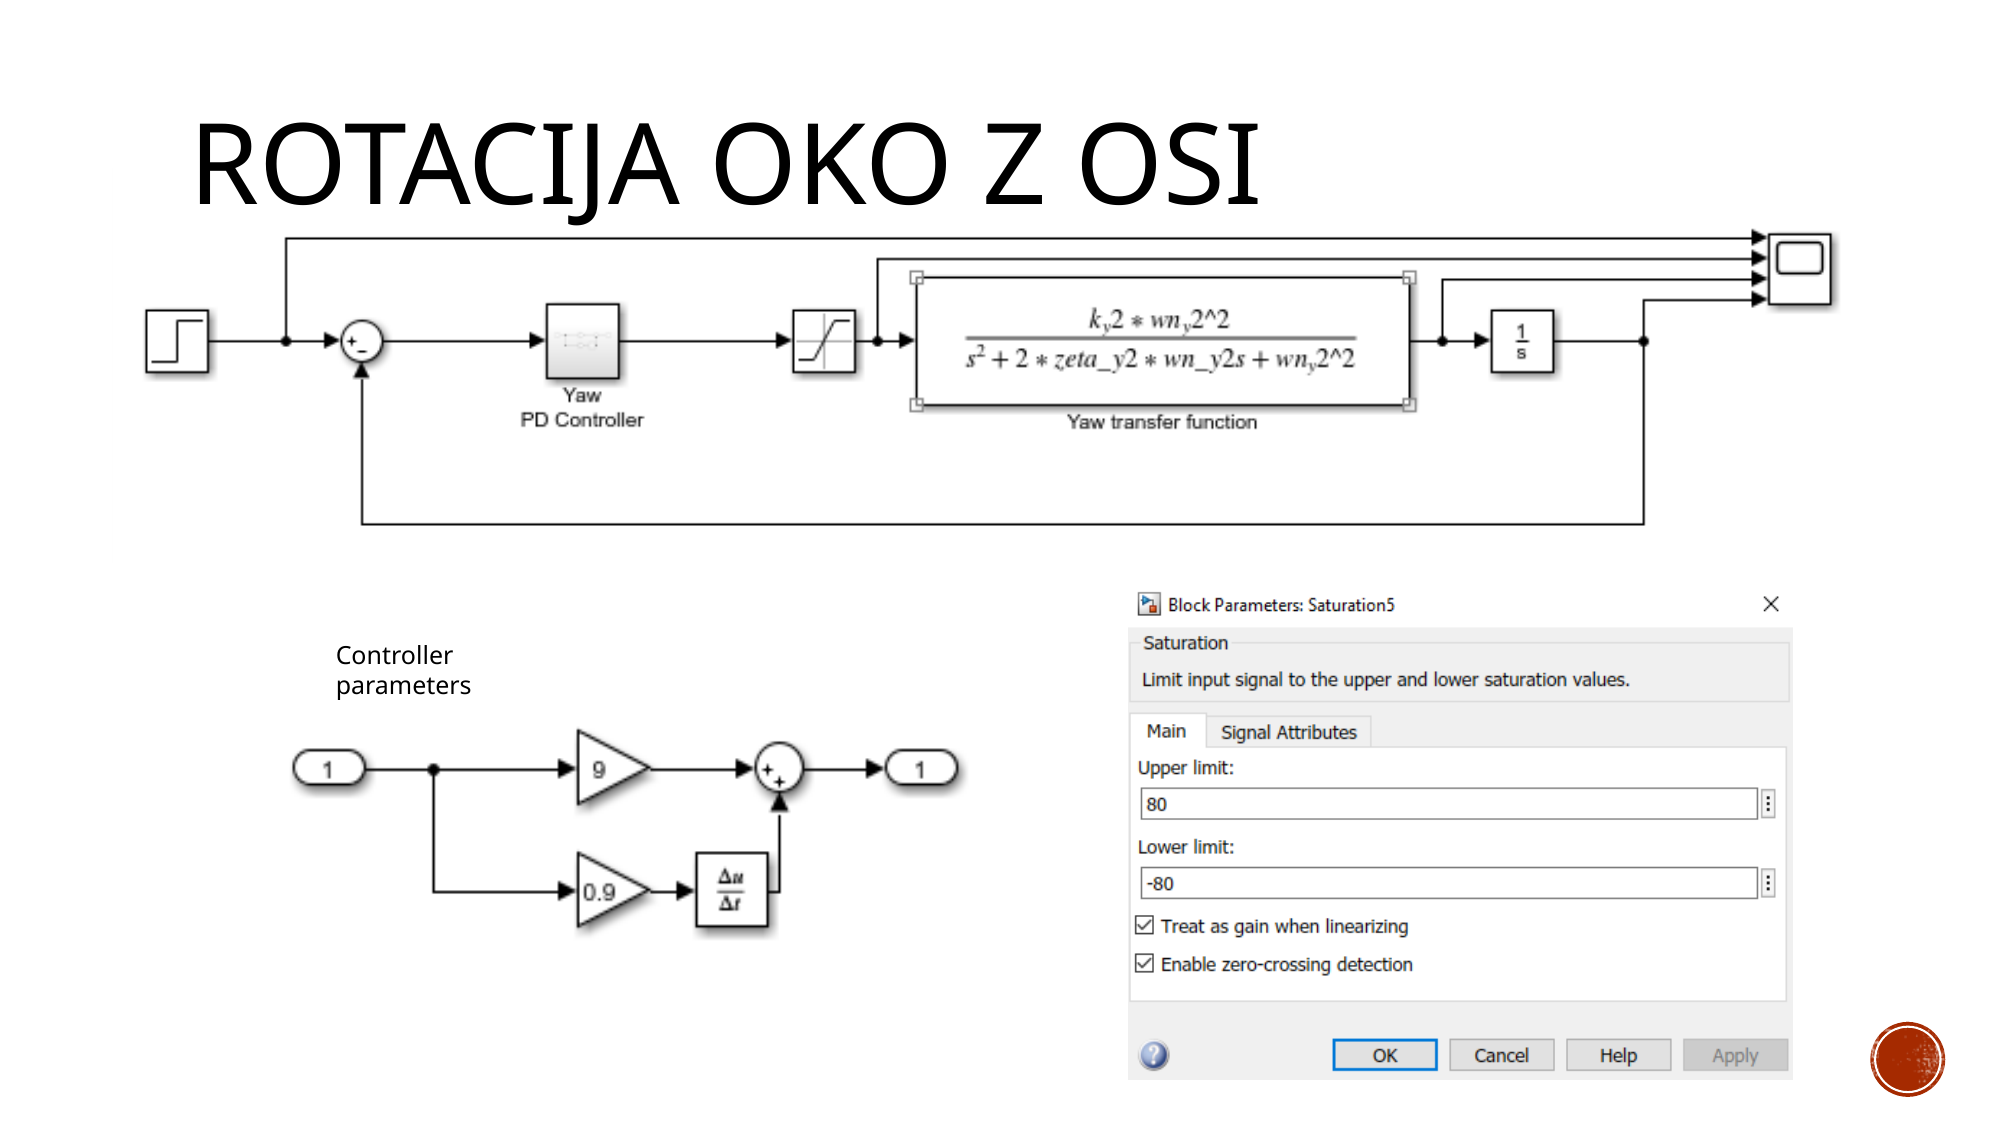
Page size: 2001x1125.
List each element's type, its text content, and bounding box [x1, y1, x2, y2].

picture [1128, 585, 1793, 1080]
title Rotacija oko z osi [174, 36, 1825, 168]
picture [112, 169, 1862, 563]
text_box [274, 634, 976, 986]
